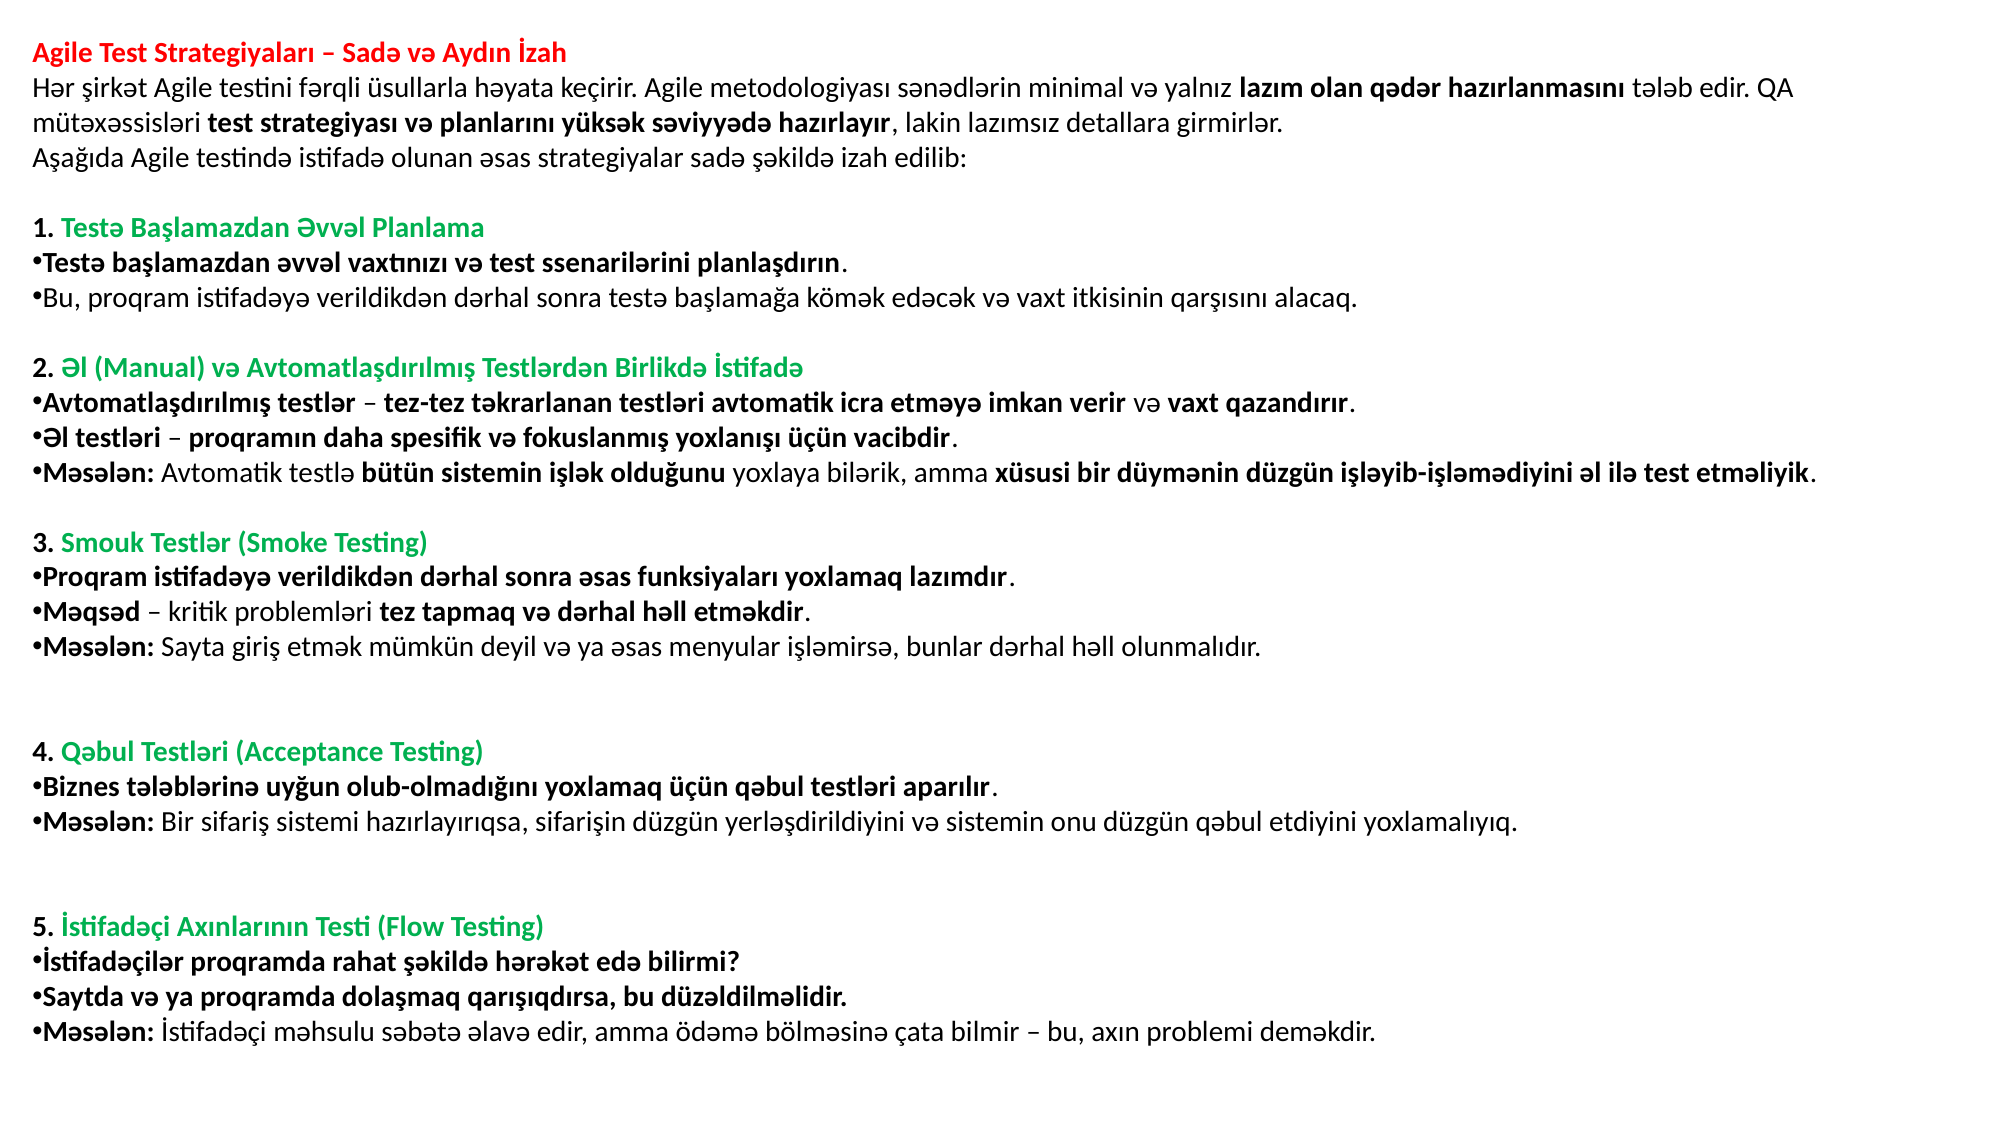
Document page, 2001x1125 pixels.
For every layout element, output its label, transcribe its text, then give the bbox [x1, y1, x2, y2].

text_box Agile Test Strategiyaları – Sadə və Aydın İzah Hər şirkət Agile testini fərqli üsullarla həyata keçirir. Agile metodologiyası sənədlərin minimal və yalnız lazım olan qədər hazırlanmasını tələb edir. QA mütəxəssisləri test strategiyası və planlarını yüksək səviyyədə hazırlayır, lakin lazımsız detallara girmirlər. Aşağıda Agile testində istifadə olunan əsas strategiyalar sadə şəkildə izah edilib: 1. Testə Başlamazdan Əvvəl Planlama Testə başlamazdan əvvəl vaxtınızı və test ssenarilərini planlaşdırın. Bu, proqram istifadəyə verildikdən dərhal sonra testə başlamağa kömək edəcək və vaxt itkisinin qarşısını alacaq. 2. Əl (Manual) və Avtomatlaşdırılmış Testlərdən Birlikdə İstifadə Avtomatlaşdırılmış testlər – tez-tez təkrarlanan testləri avtomatik icra etməyə imkan verir və vaxt qazandırır. Əl testləri – proqramın daha spesifik və fokuslanmış yoxlanışı üçün vacibdir. Məsələn: Avtomatik testlə bütün sistemin işlək olduğunu yoxlaya bilərik, amma xüsusi bir düymənin düzgün işləyib-işləmədiyini əl ilə test etməliyik. 3. Smouk Testlər (Smoke Testing) Proqram istifadəyə verildikdən dərhal sonra əsas funksiyaları yoxlamaq lazımdır. Məqsəd – kritik problemləri tez tapmaq və dərhal həll etməkdir. Məsələn: Sayta giriş etmək mümkün deyil və ya əsas menyular işləmirsə, bunlar dərhal həll olunmalıdır. 4. Qəbul Testləri (Acceptance Testing) Biznes tələblərinə uyğun olub-olmadığını yoxlamaq üçün qəbul testləri aparılır. Məsələn: Bir sifariş sistemi hazırlayırıqsa, sifarişin düzgün yerləşdirildiyini və sistemin onu düzgün qəbul etdiyini yoxlamalıyıq. 5. İstifadəçi Axınlarının Testi (Flow Testing) İstifadəçilər proqramda rahat şəkildə hərəkət edə bilirmi? Saytda və ya proqramda dolaşmaq qarışıqdırsa, bu düzəldilməlidir. Məsələn: İstifadəçi məhsulu səbətə əlavə edir, amma ödəmə bölməsinə çata bilmir – bu, axın problemi deməkdir. [17, 25, 1984, 1055]
